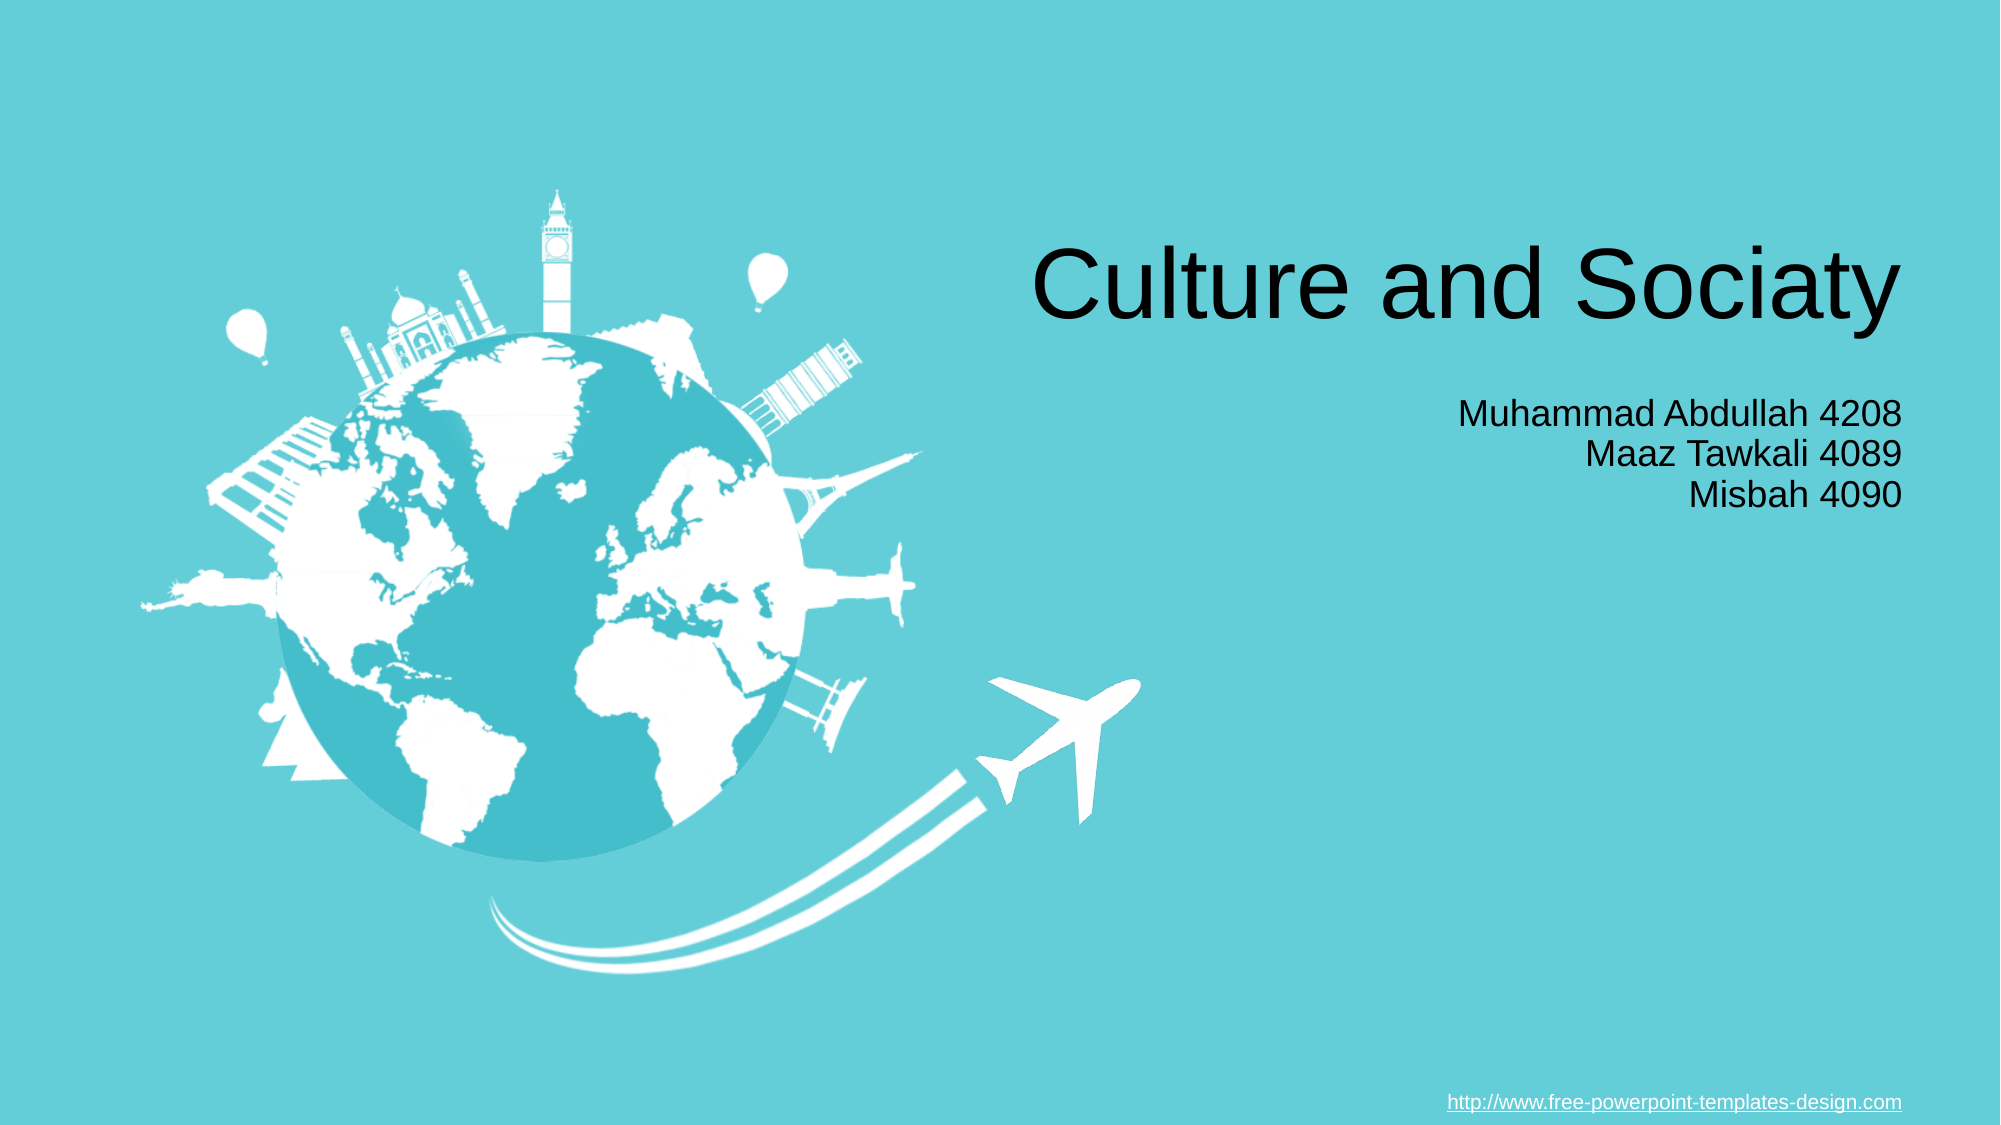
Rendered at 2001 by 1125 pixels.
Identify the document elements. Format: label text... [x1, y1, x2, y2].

title Culture and Sociaty [793, 177, 1918, 395]
text_box http://www.free-powerpoint-templates-design.com [0, 1081, 1918, 1121]
list Muhammad Abdullah 4208 Maaz Tawkali 4089 Misbah 4090 [1045, 401, 1918, 508]
picture [140, 189, 1187, 976]
